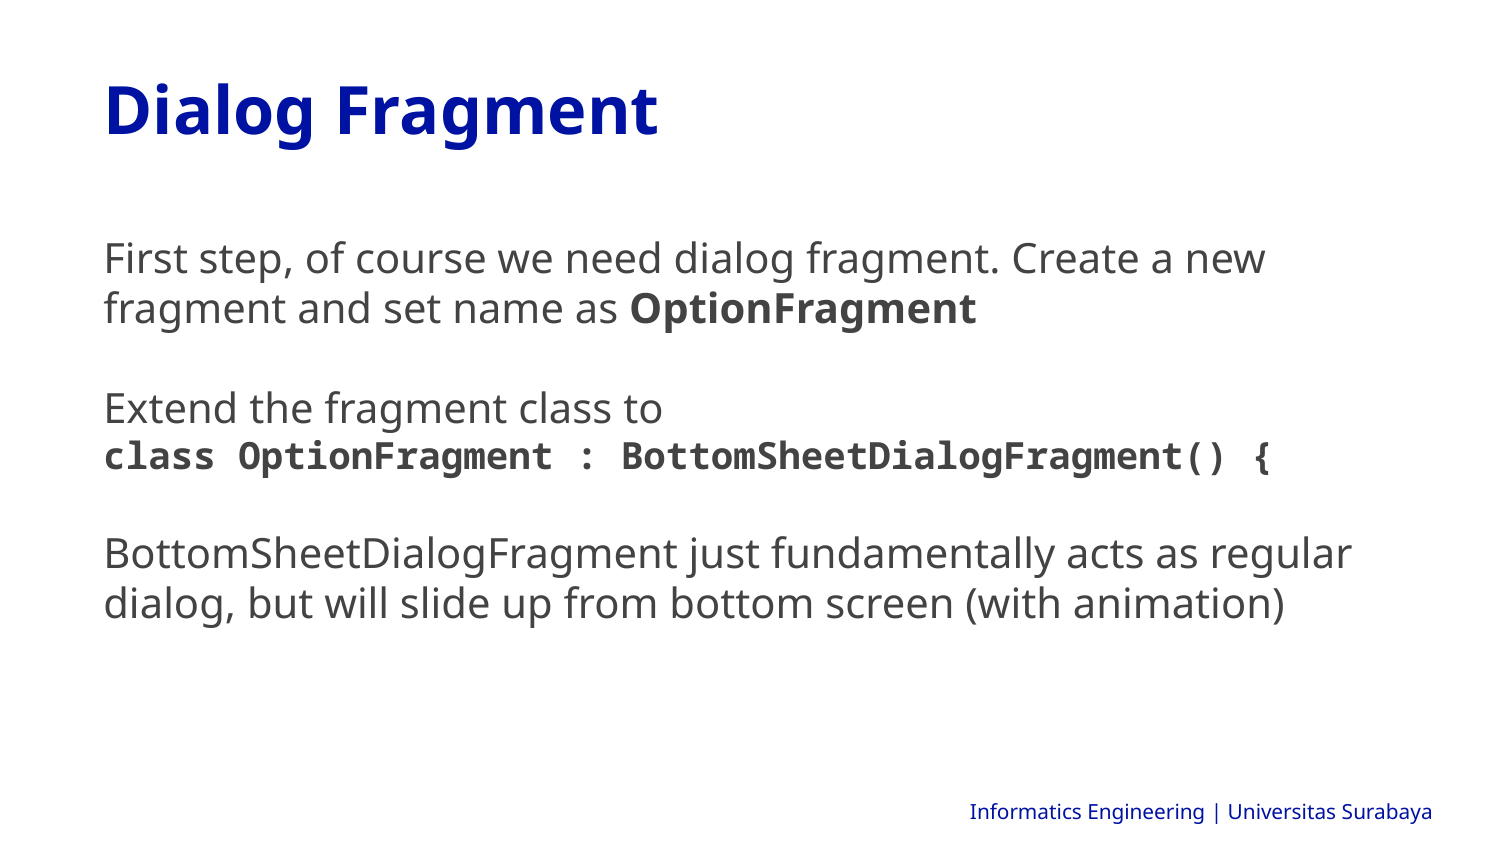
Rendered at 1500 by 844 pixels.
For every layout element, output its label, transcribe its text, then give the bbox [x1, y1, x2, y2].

list First step, of course we need dialog fragment. Create a new fragment and set name as OptionFragment Extend the fragment class to class OptionFragment : BottomSheetDialogFragment() { BottomSheetDialogFragment just fundamentally acts as regular dialog, but will slide up from bottom screen (with animation) [88, 216, 1402, 748]
text_box Informatics Engineering | Universitas Surabaya [953, 791, 1448, 828]
title Dialog Fragment [88, 12, 1080, 163]
